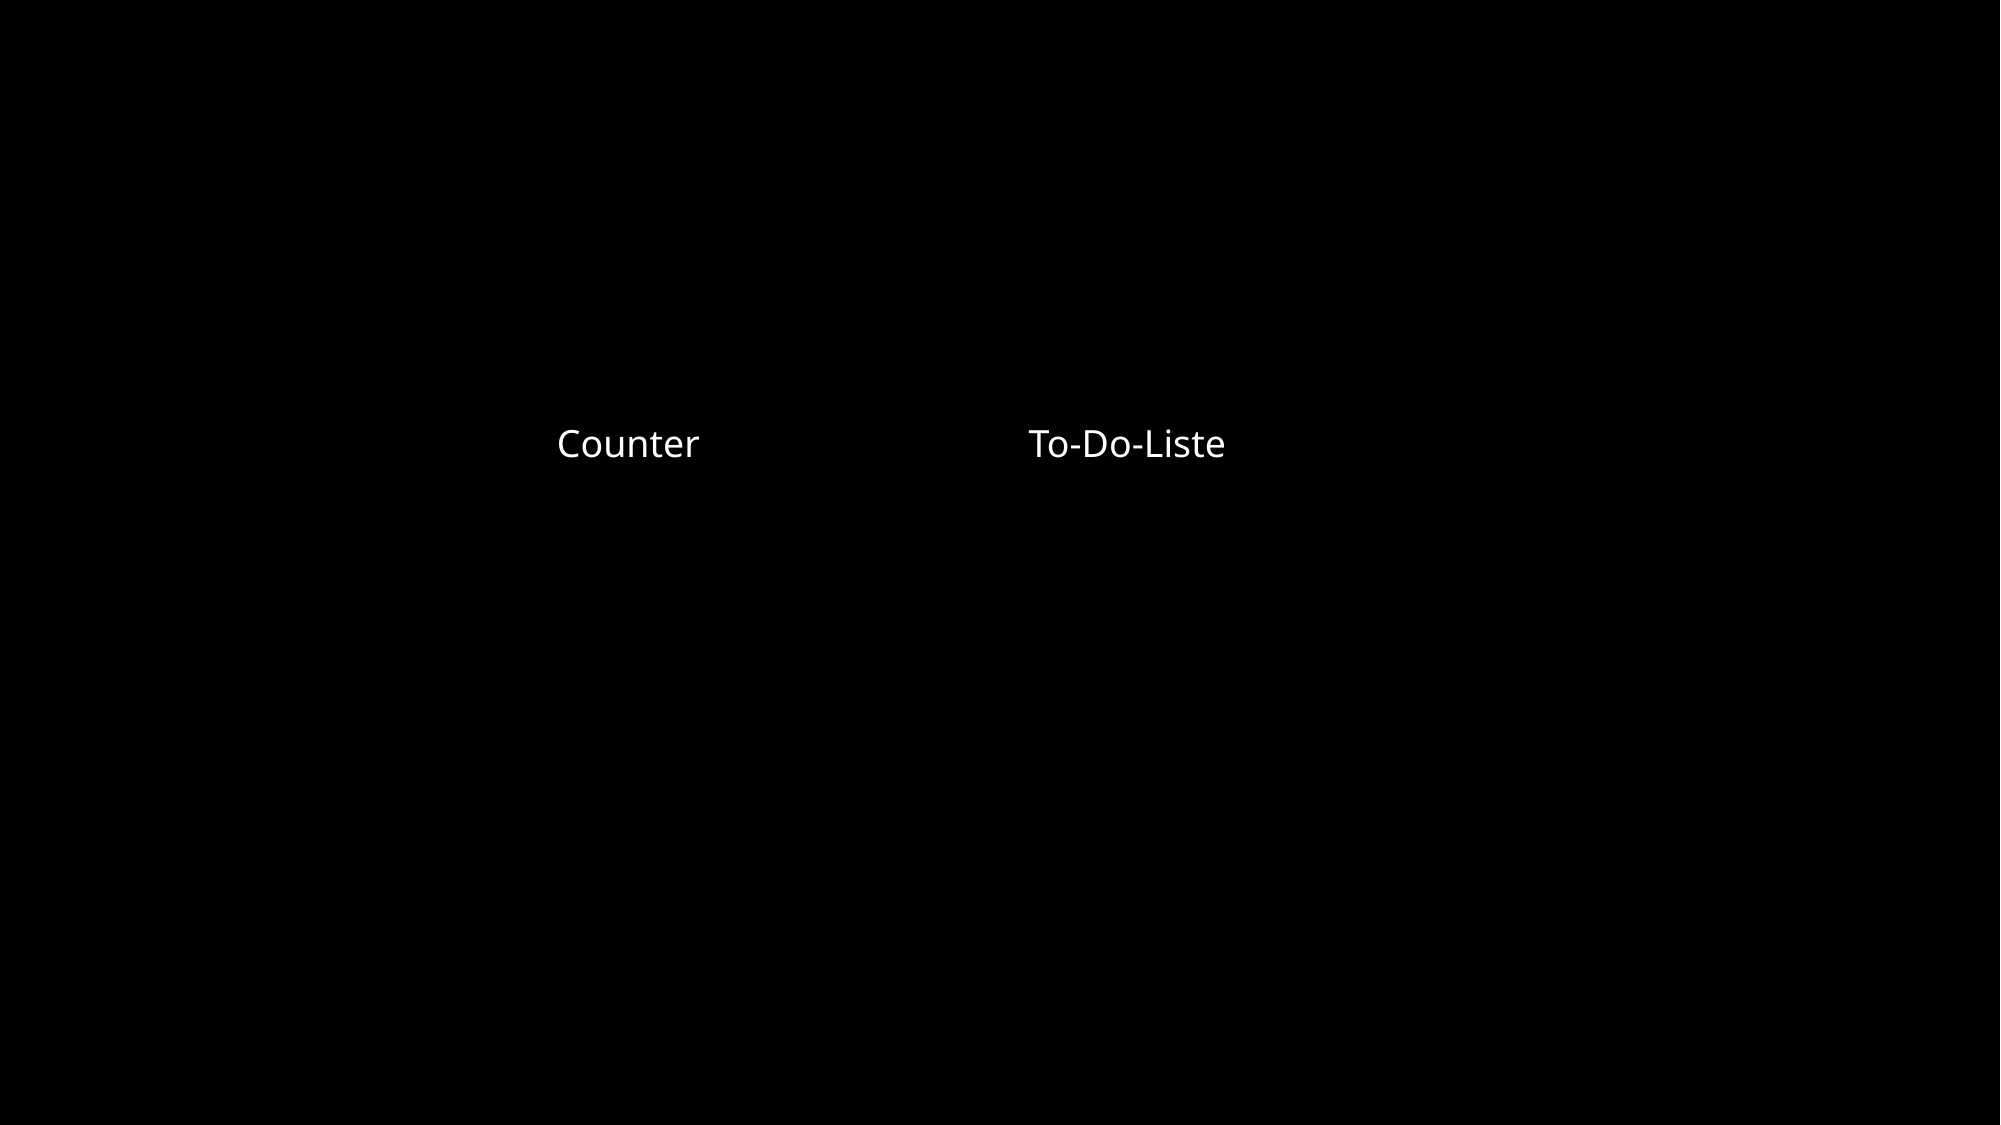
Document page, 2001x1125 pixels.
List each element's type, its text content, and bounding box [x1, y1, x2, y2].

text_box Counterr [542, 412, 922, 473]
text_box To-Do-Liste [1013, 412, 1464, 473]
